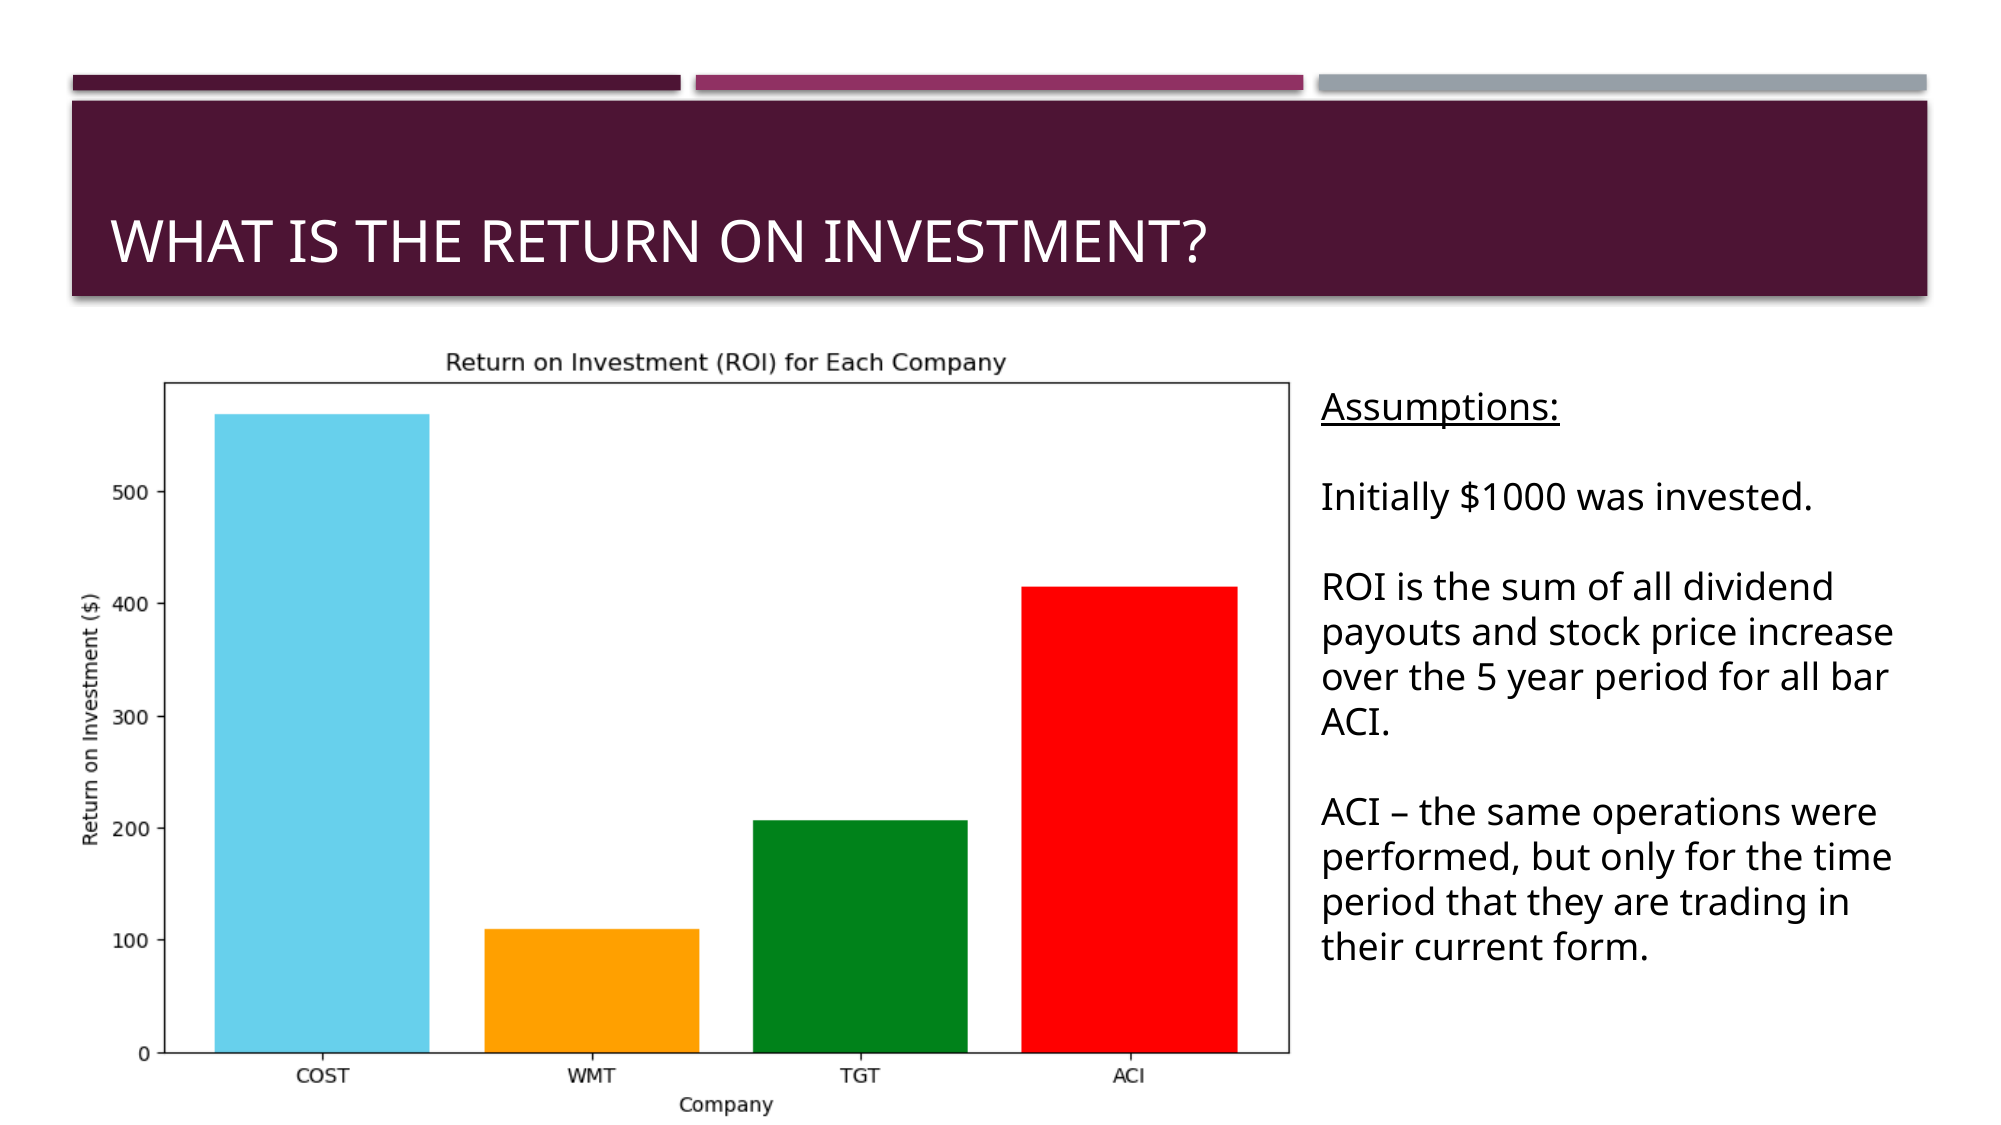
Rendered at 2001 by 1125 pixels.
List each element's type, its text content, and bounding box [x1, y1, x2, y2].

text_box Assumptions: Initially $1000 was invested. ROI is the sum of all dividend payouts and stock price increase over the 5 year period for all bar ACI. ACI – the same operations were performed, but only for the time period that they are trading in their current form. [1328, 375, 1942, 976]
title WHAT is the return on investment? [95, 115, 1905, 282]
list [51, 335, 1323, 1125]
